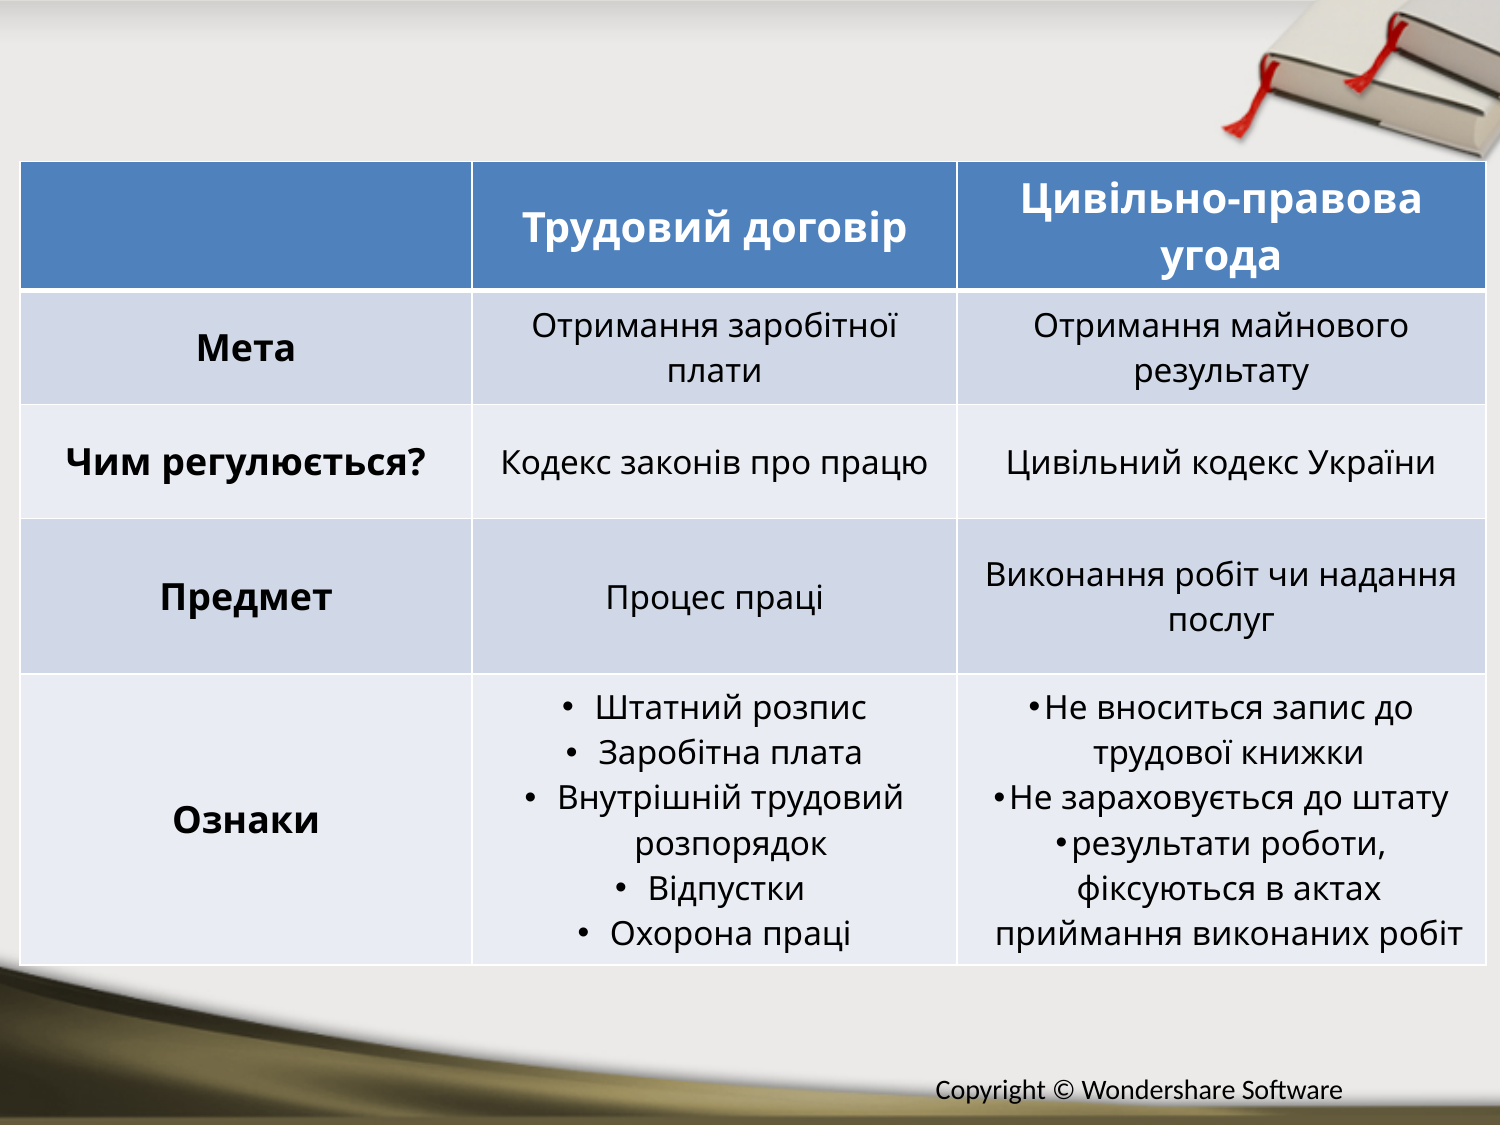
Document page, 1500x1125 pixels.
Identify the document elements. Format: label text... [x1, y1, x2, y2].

table_cell Предмет [21, 519, 471, 673]
table_cell Мета [21, 293, 471, 404]
table_header Трудовий договір [473, 162, 956, 288]
table_cell Чим регулюється? [21, 405, 471, 518]
table_cell Процес праці [473, 519, 956, 673]
table_header Цивільно-правова угода [958, 162, 1485, 288]
table_cell Штатний розпис Заробітна плата Внутрішній трудовий розпорядок Відпустки Охорона праці [473, 675, 956, 964]
table_cell Не вноситься запис до трудової книжки Не зараховується до штату результати роботи, фіксуються в актах приймання виконаних робіт [958, 675, 1485, 964]
table_cell Отримання майнового результату [958, 293, 1485, 404]
table_cell Виконання робіт чи надання послуг [958, 519, 1485, 673]
table_cell Ознаки [21, 675, 471, 964]
table_cell Отримання заробітної плати [473, 293, 956, 404]
table_header [21, 162, 471, 288]
table_cell Кодекс законів про працю [473, 405, 956, 518]
picture [0, 0, 1500, 1125]
table_cell Цивільний кодекс України [958, 405, 1485, 518]
